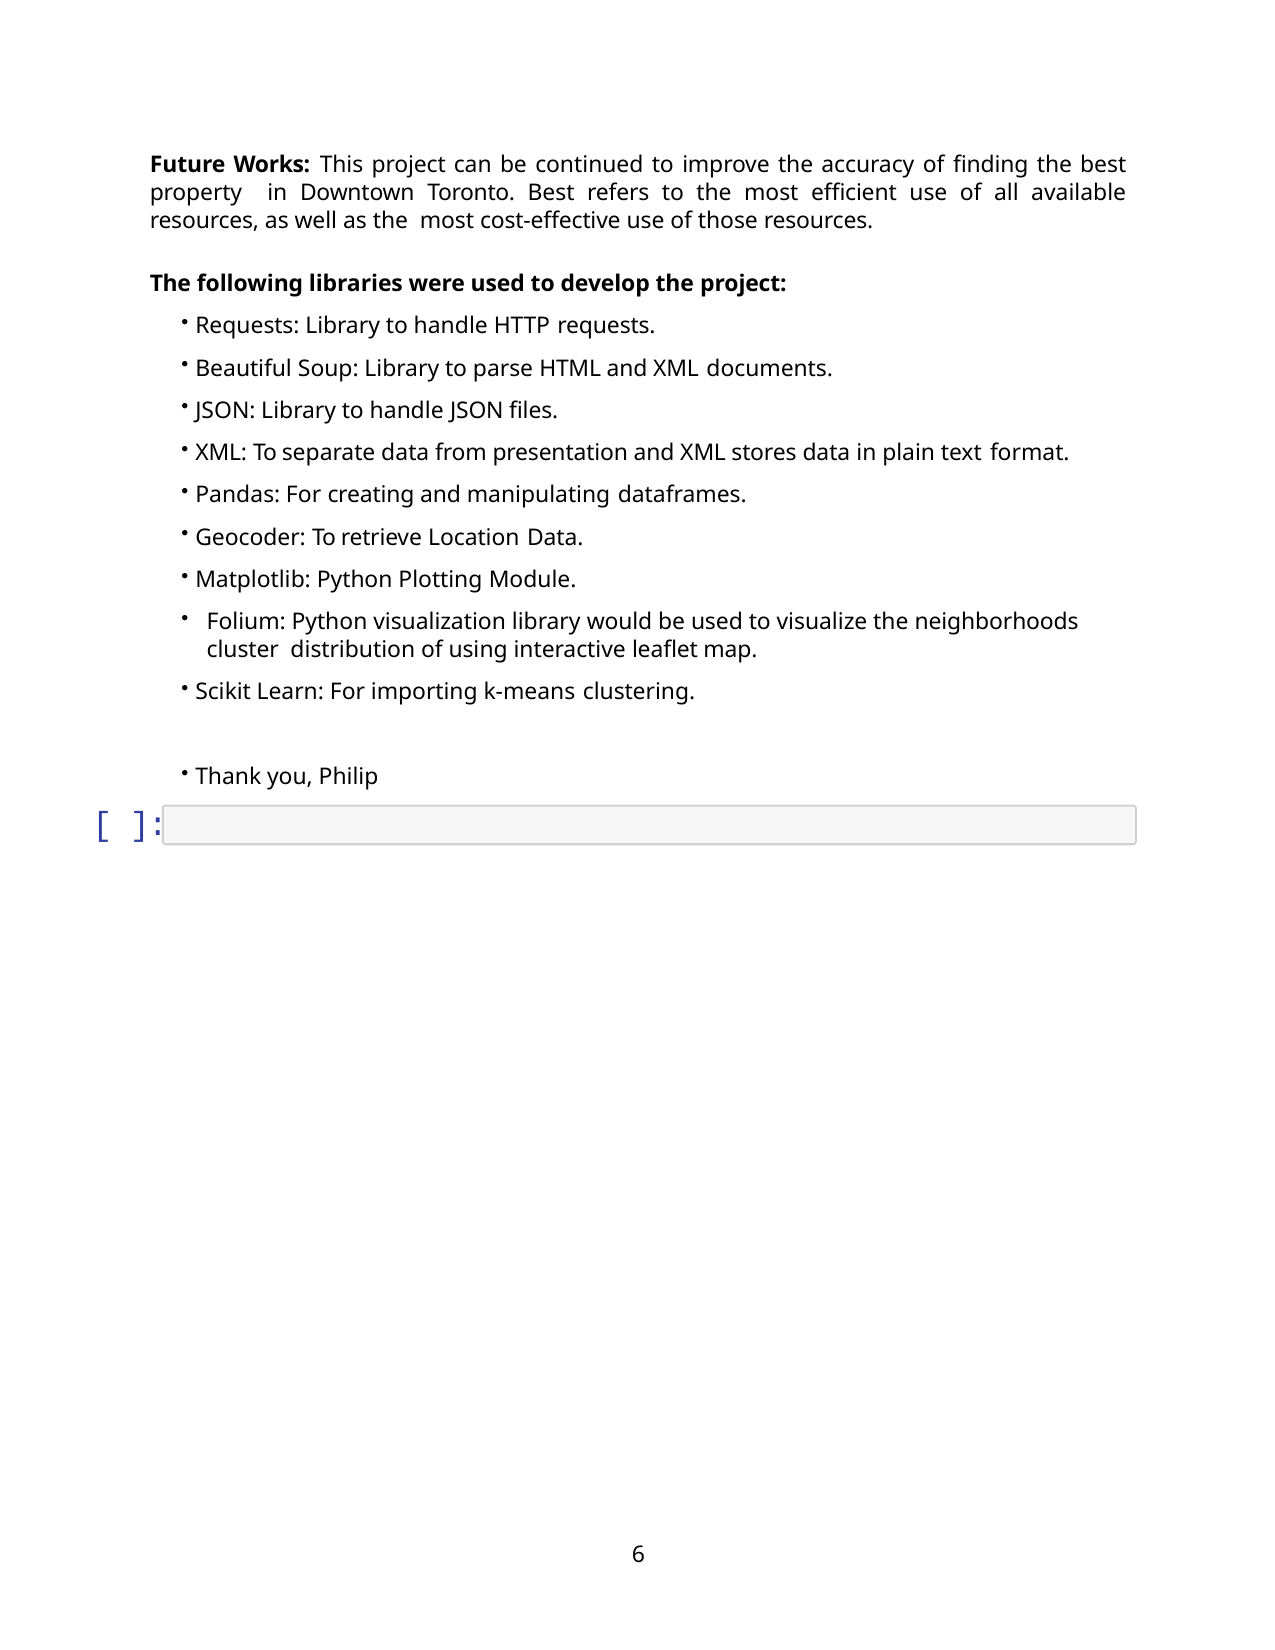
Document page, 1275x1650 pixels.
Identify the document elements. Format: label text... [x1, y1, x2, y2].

text_box Future Works: This project can be continued to improve the accuracy of finding the best property in Downtown Toronto. Best refers to the most efficient use of all available resources, as well as the most cost-effective use of those resources. The following libraries were used to develop the project: Requests: Library to handle HTTP requests. Beautiful Soup: Library to parse HTML and XML documents. JSON: Library to handle JSON files. XML: To separate data from presentation and XML stores data in plain text format. Pandas: For creating and manipulating dataframes. Geocoder: To retrieve Location Data. Matplotlib: Python Plotting Module. Folium: Python visualization library would be used to visualize the neighborhoods cluster distribution of using interactive leaflet map. Scikit Learn: For importing k-means clustering. Thank you, Philip [94, 147, 1128, 789]
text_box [161, 804, 1138, 846]
text_box [ ]: [75, 794, 201, 850]
slide_number 6 [625, 1538, 650, 1650]
